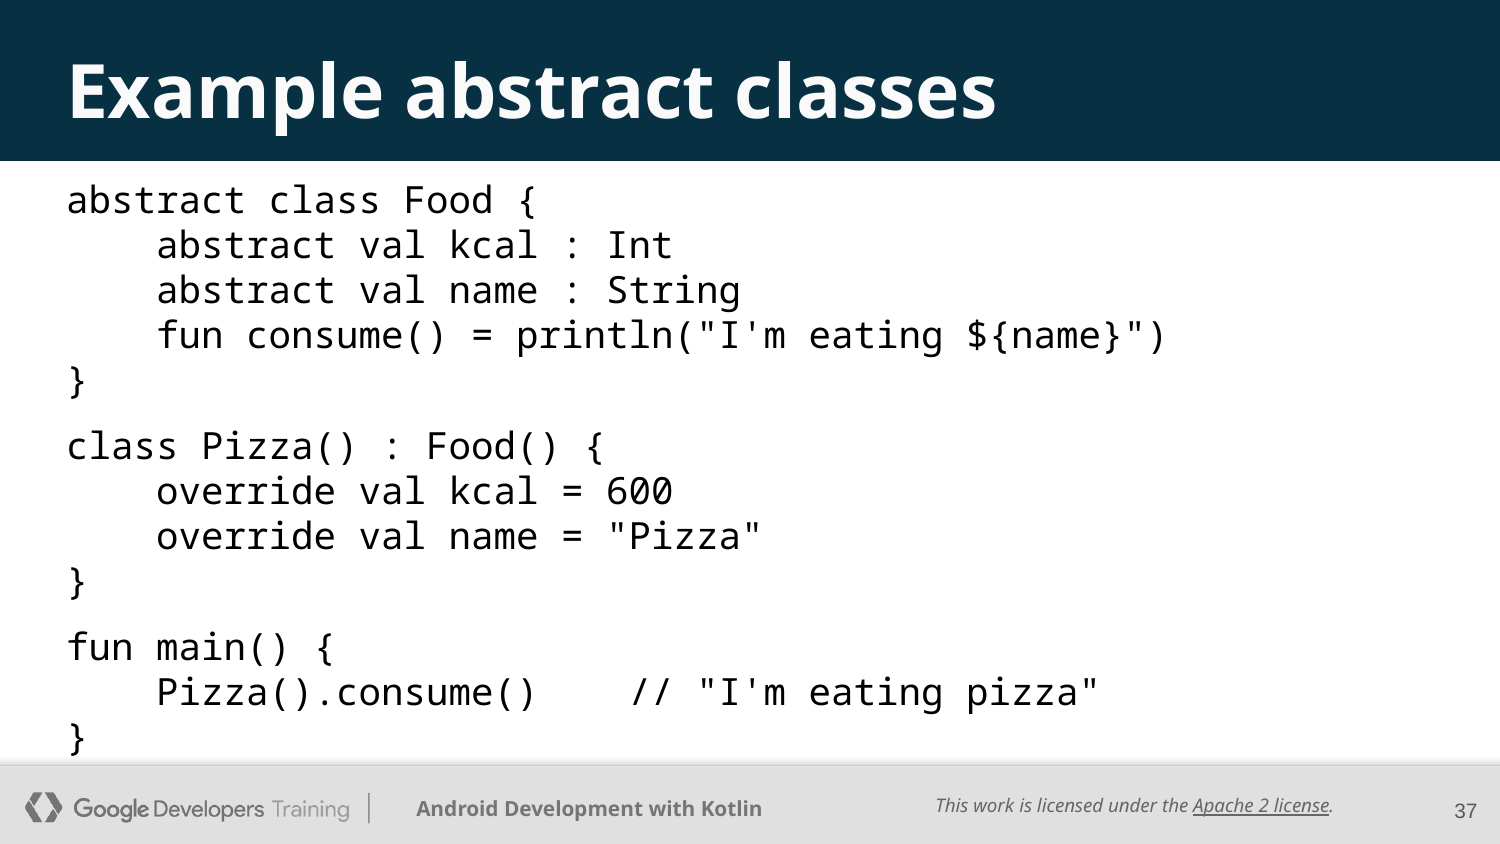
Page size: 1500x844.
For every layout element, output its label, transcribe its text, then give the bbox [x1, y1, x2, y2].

slide_number ‹#› [1402, 777, 1493, 842]
picture [0, 161, 1500, 844]
title Example abstract classes [51, 28, 1449, 122]
list abstract class Food { abstract val kcal : Int abstract val name : String fun consume() = println("I'm eating ${name}") } class Pizza() : Food() { override val kcal = 600 override val name = "Pizza" } fun main() { Pizza().consume() // "I'm eating pizza" } [51, 161, 1449, 778]
